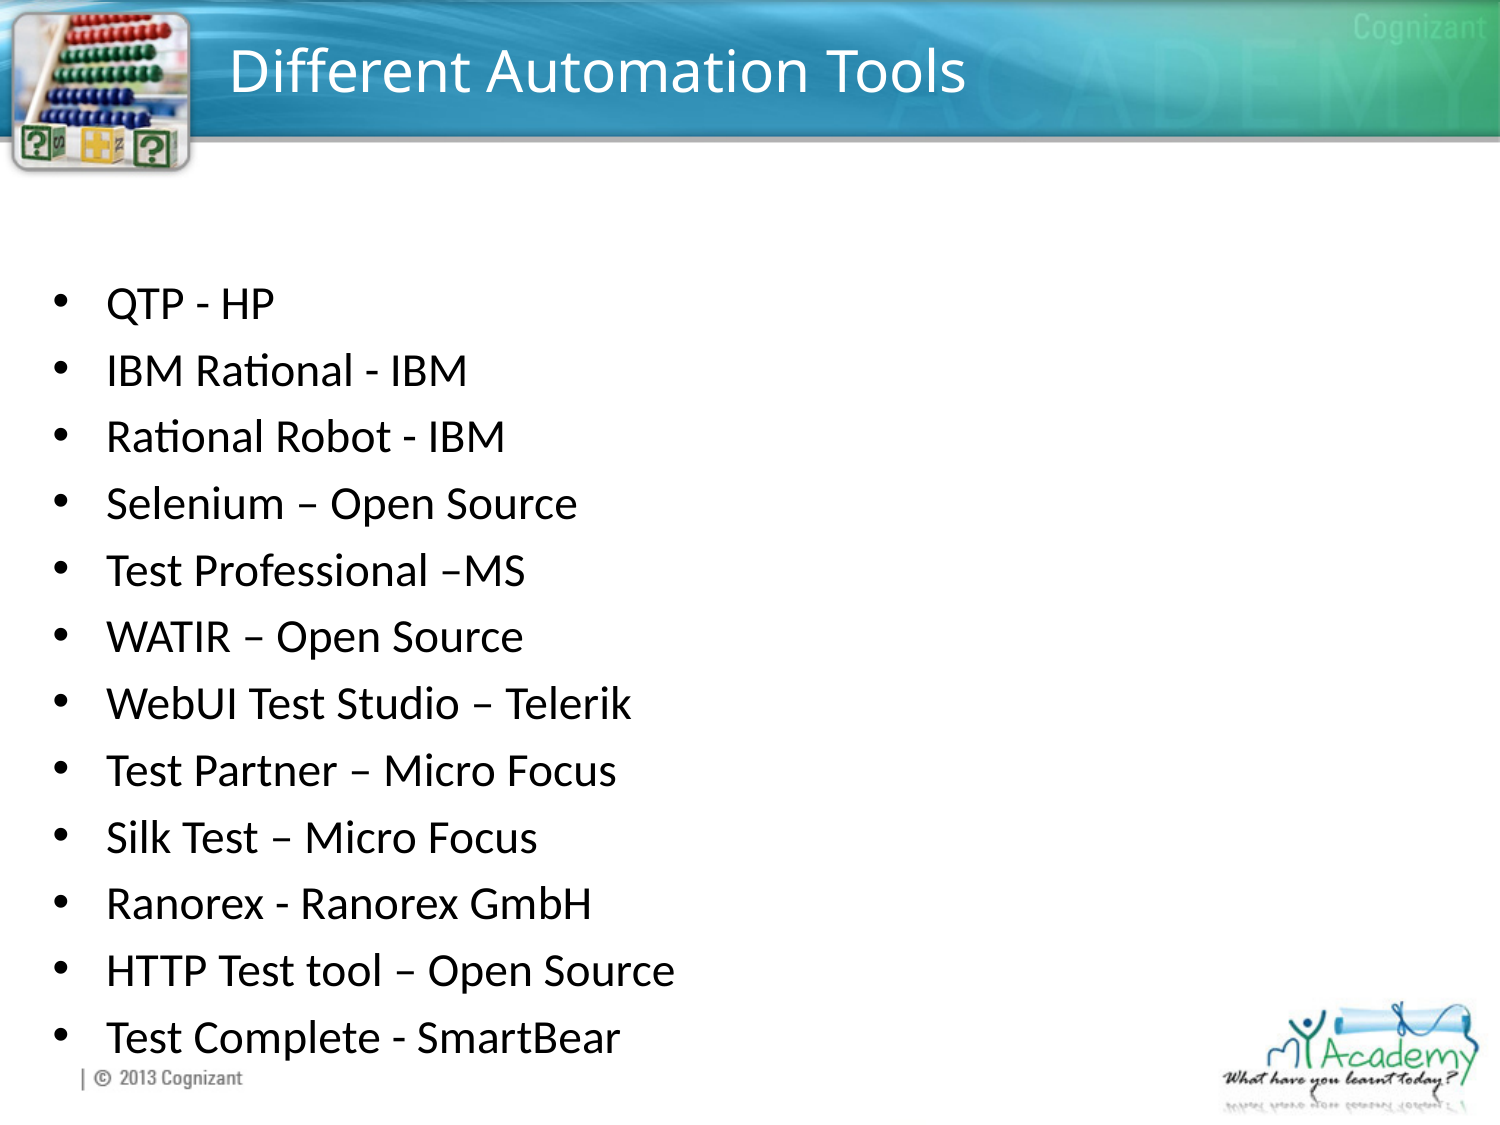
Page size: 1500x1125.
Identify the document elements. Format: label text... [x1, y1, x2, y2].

title Different Automation Tools [213, 0, 1500, 163]
list QTP - HP IBM Rational - IBM Rational Robot - IBM Selenium – Open Source Test Professional –MS WATIR – Open Source WebUI Test Studio – Telerik Test Partner – Micro Focus Silk Test – Micro Focus Ranorex - Ranorex GmbH HTTP Test tool – Open Source Test Complete - SmartBear [37, 263, 1463, 1076]
picture [0, 0, 1500, 1125]
